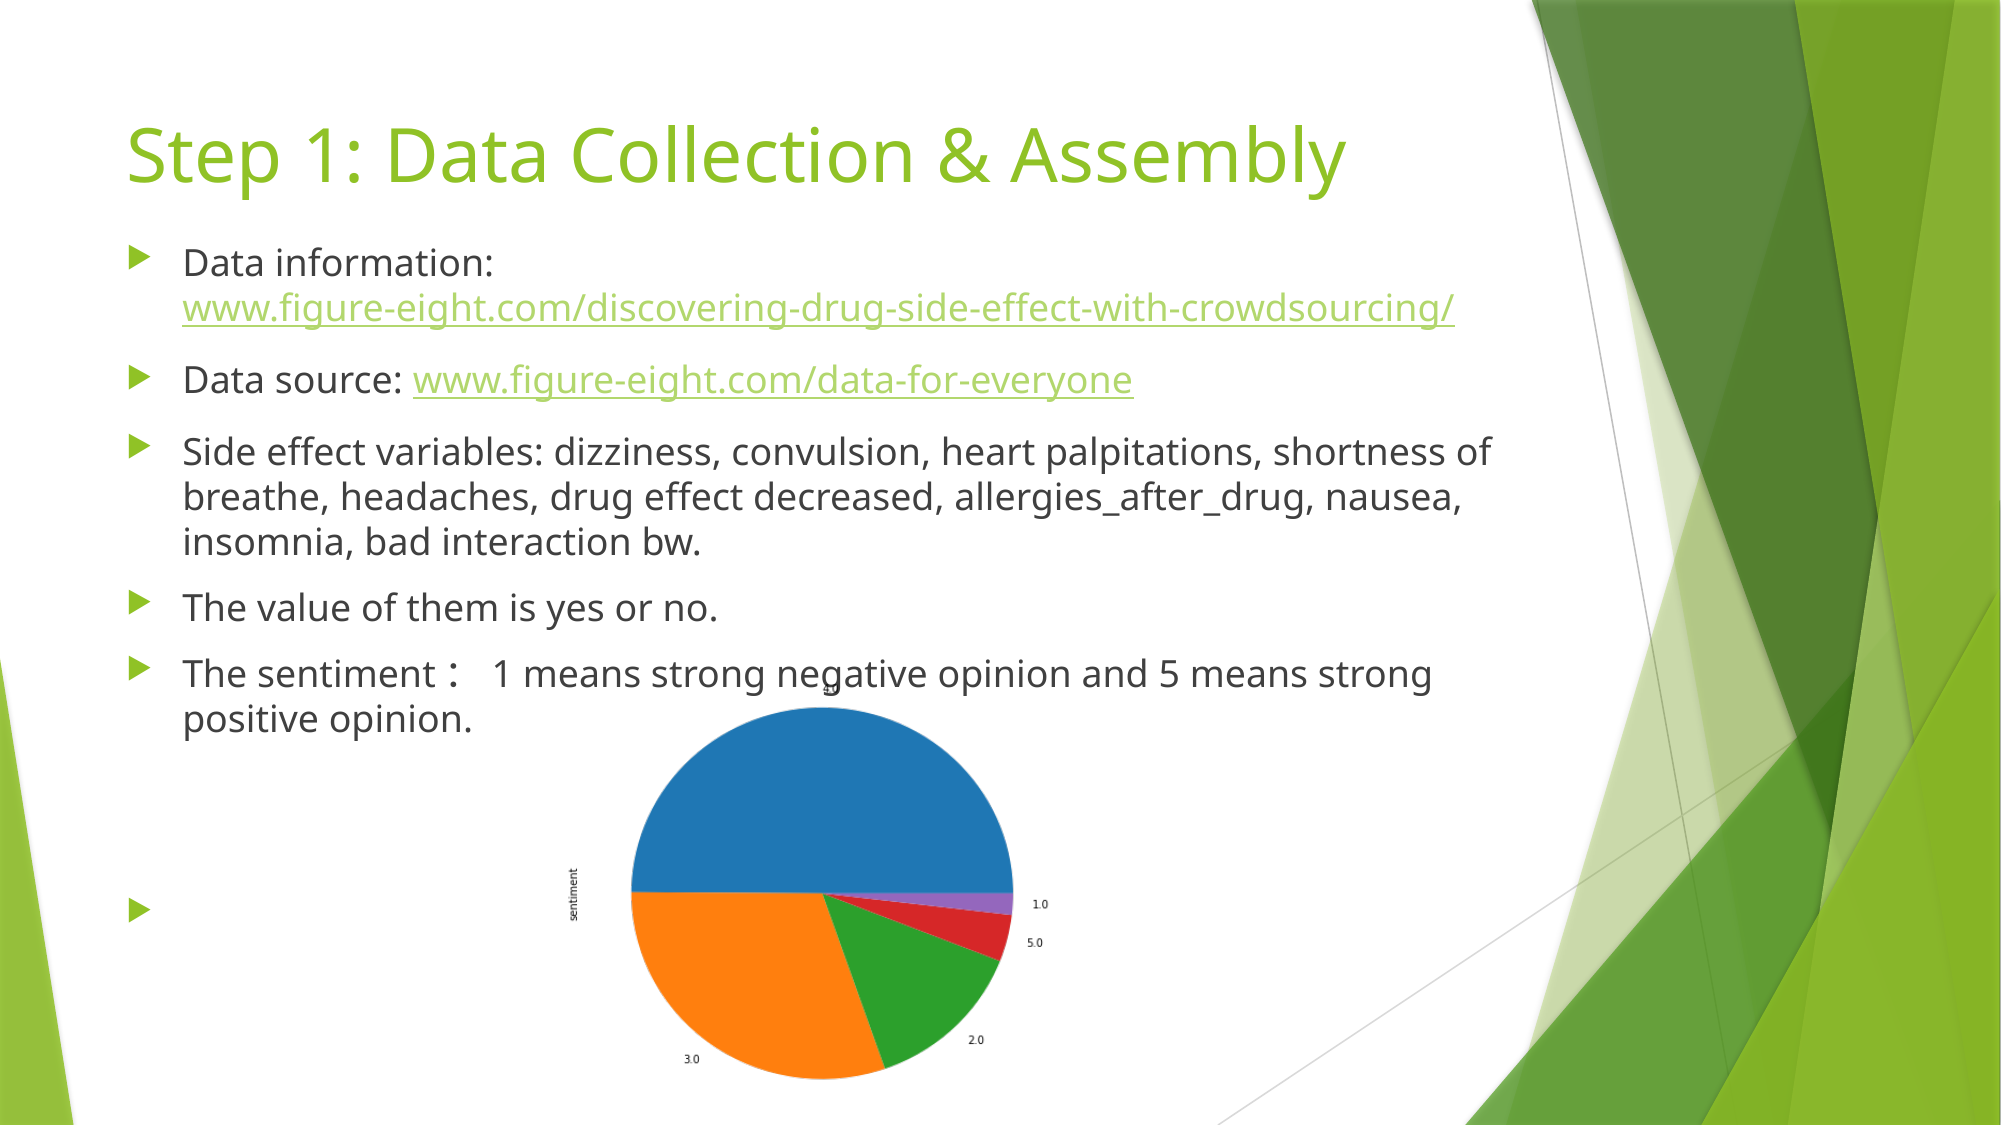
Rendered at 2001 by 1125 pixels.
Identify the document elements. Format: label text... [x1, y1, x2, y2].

list Data information: www.figure-eight.com/discovering-drug-side-effect-with-crowdsourcing/ Data source: www.figure-eight.com/data-for-everyone Side effect variables: dizziness, convulsion, heart palpitations, shortness of breathe, headaches, drug effect decreased, allergies_after_drug, nausea, insomnia, bad interaction bw. The value of them is yes or no. The sentiment：1 means strong negative opinion and 5 means strong positive opinion. [111, 231, 1522, 992]
title Step 1: Data Collection & Assembly [111, 99, 1522, 231]
picture [560, 649, 1072, 1125]
